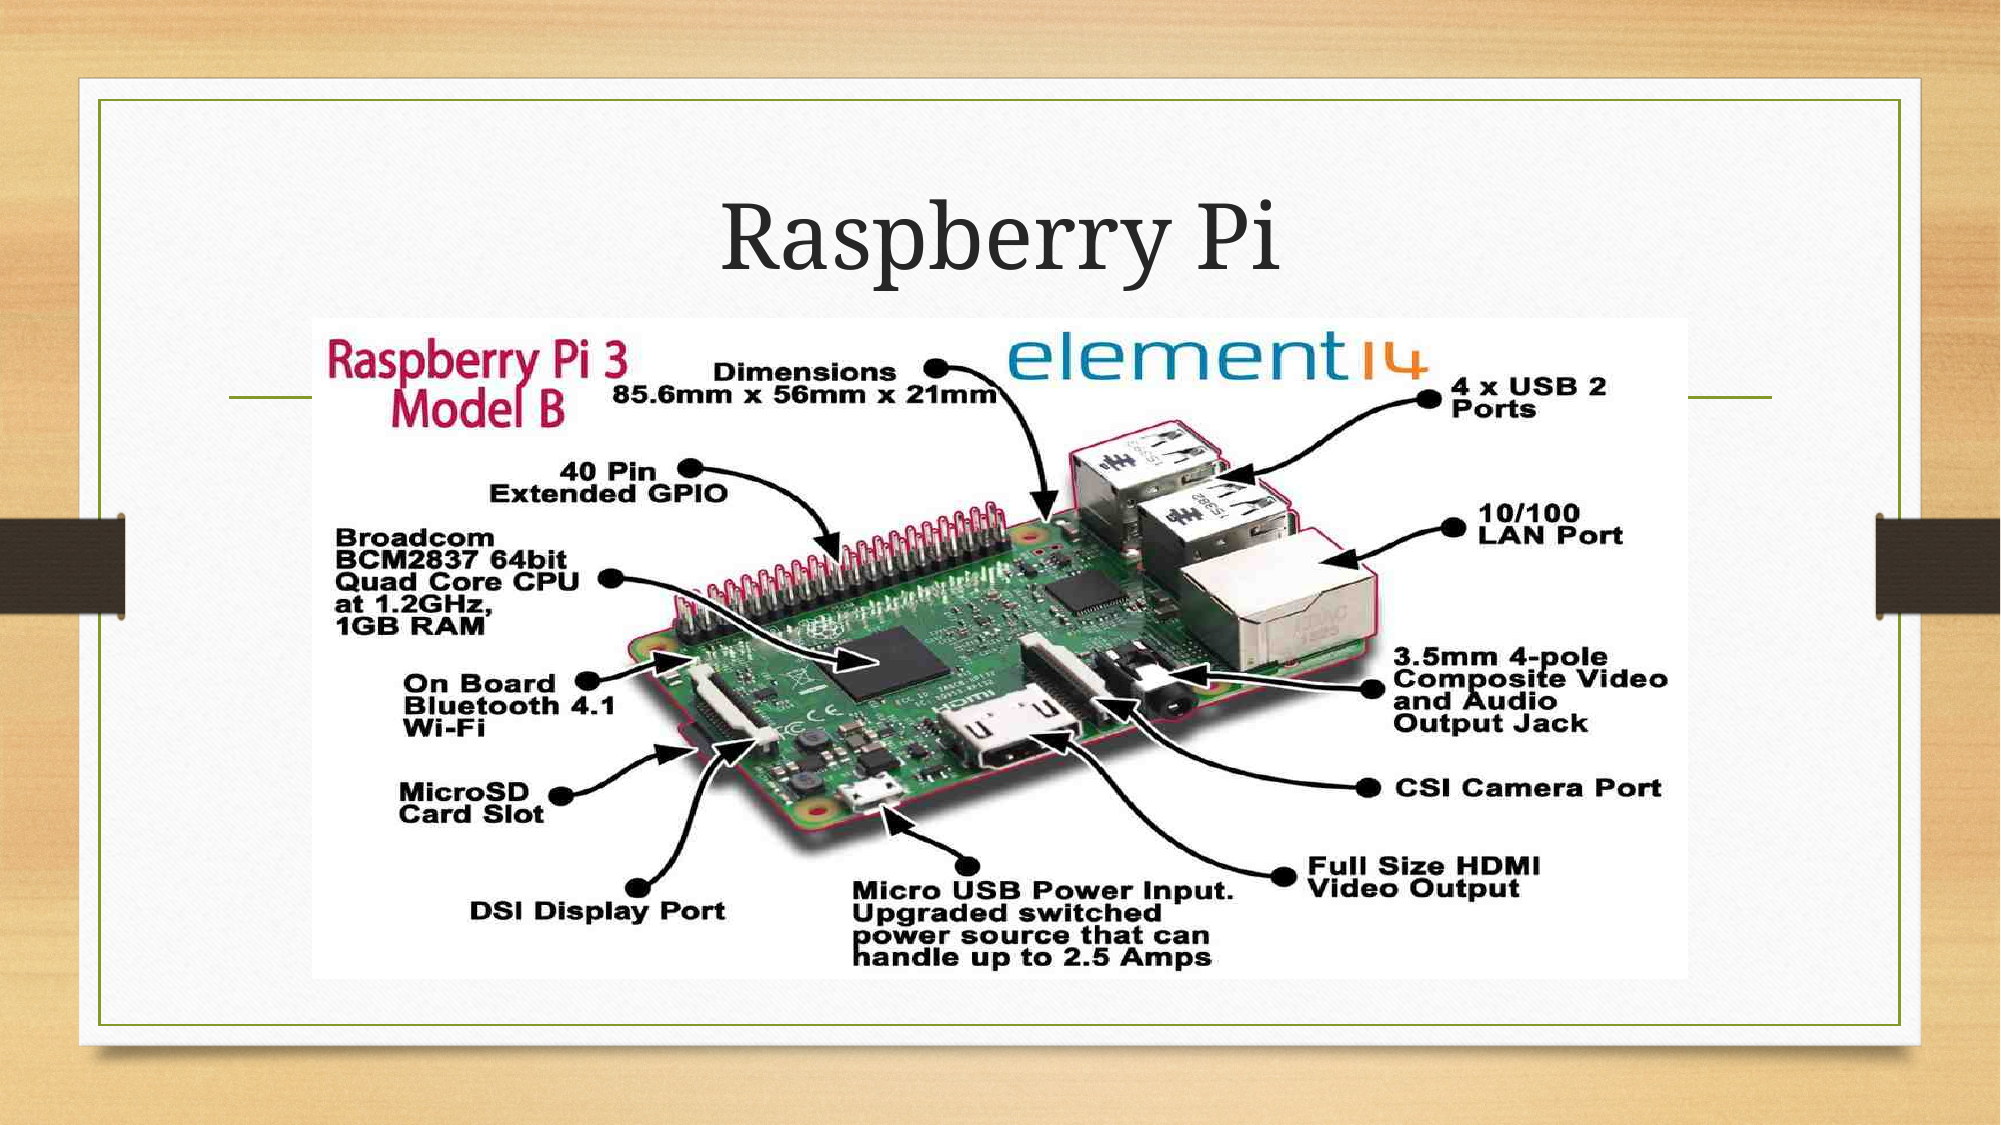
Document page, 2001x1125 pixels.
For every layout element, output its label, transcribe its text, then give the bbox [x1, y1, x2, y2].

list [312, 318, 1688, 980]
title Raspberry Pi [212, 161, 1788, 304]
picture [0, 0, 2001, 1125]
